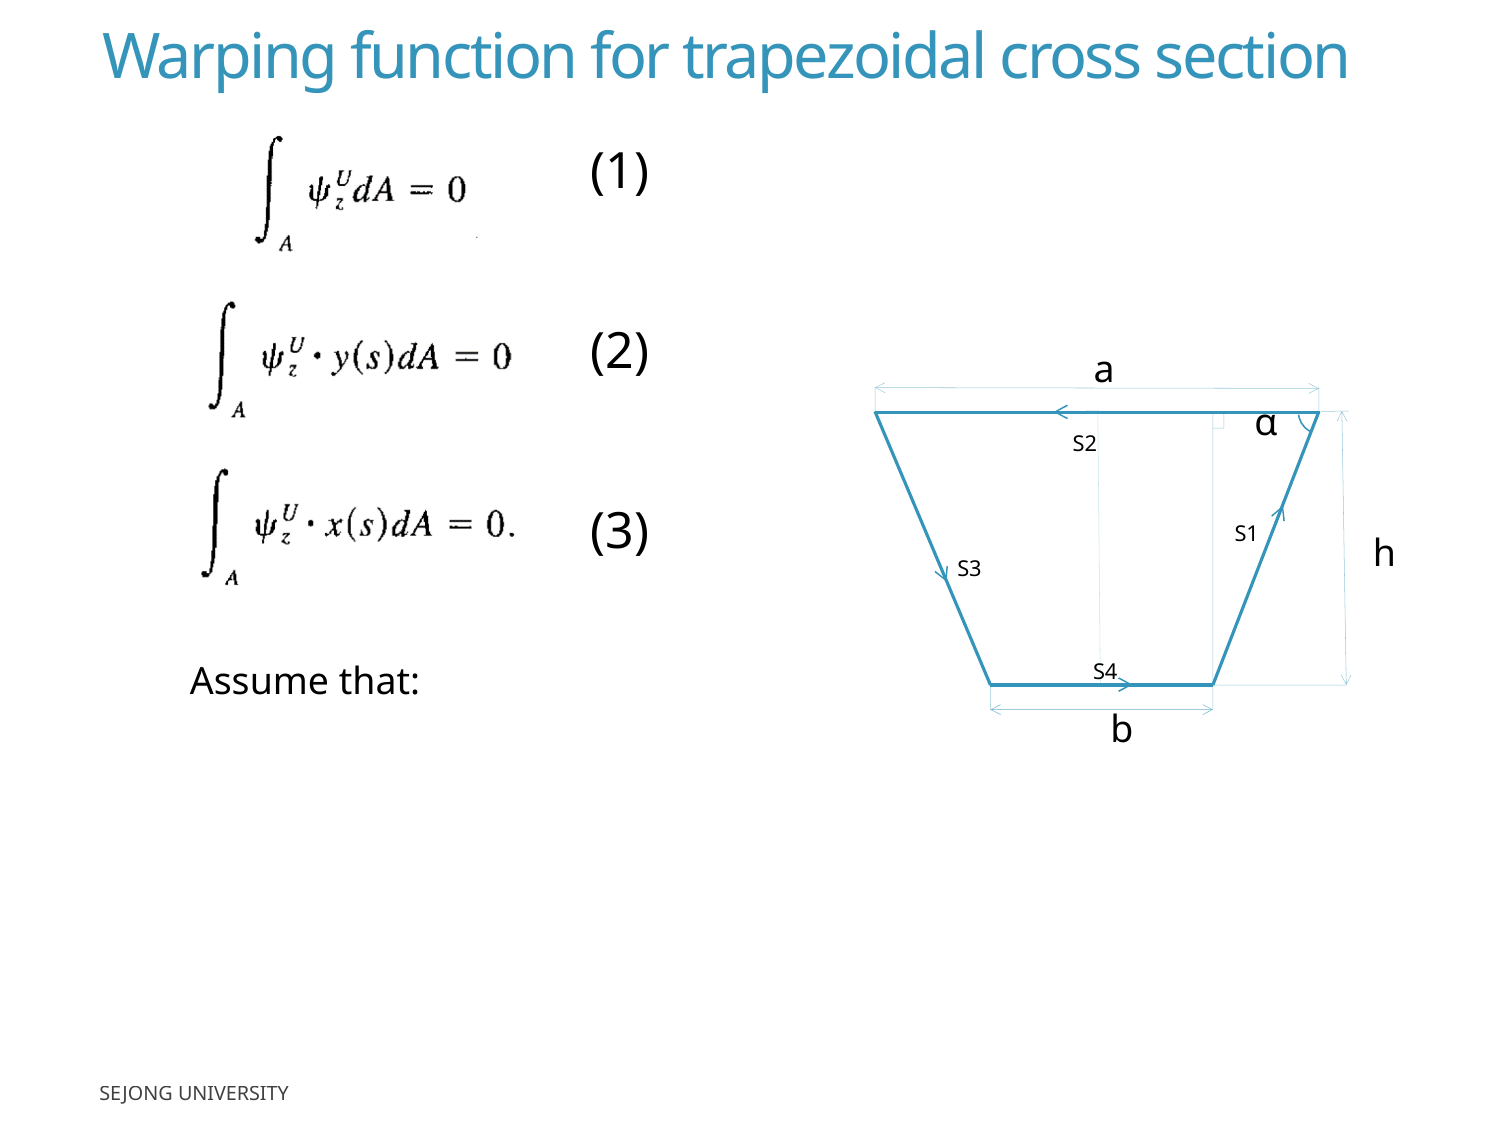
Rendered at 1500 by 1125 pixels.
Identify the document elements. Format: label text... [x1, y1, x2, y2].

picture [174, 130, 526, 591]
text_box (1) (2) (3) [576, 130, 689, 566]
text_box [874, 337, 1430, 808]
footer SEJONG UNIVERSITY [84, 1075, 704, 1113]
title Warping function for trapezoidal cross section [87, 9, 1413, 107]
